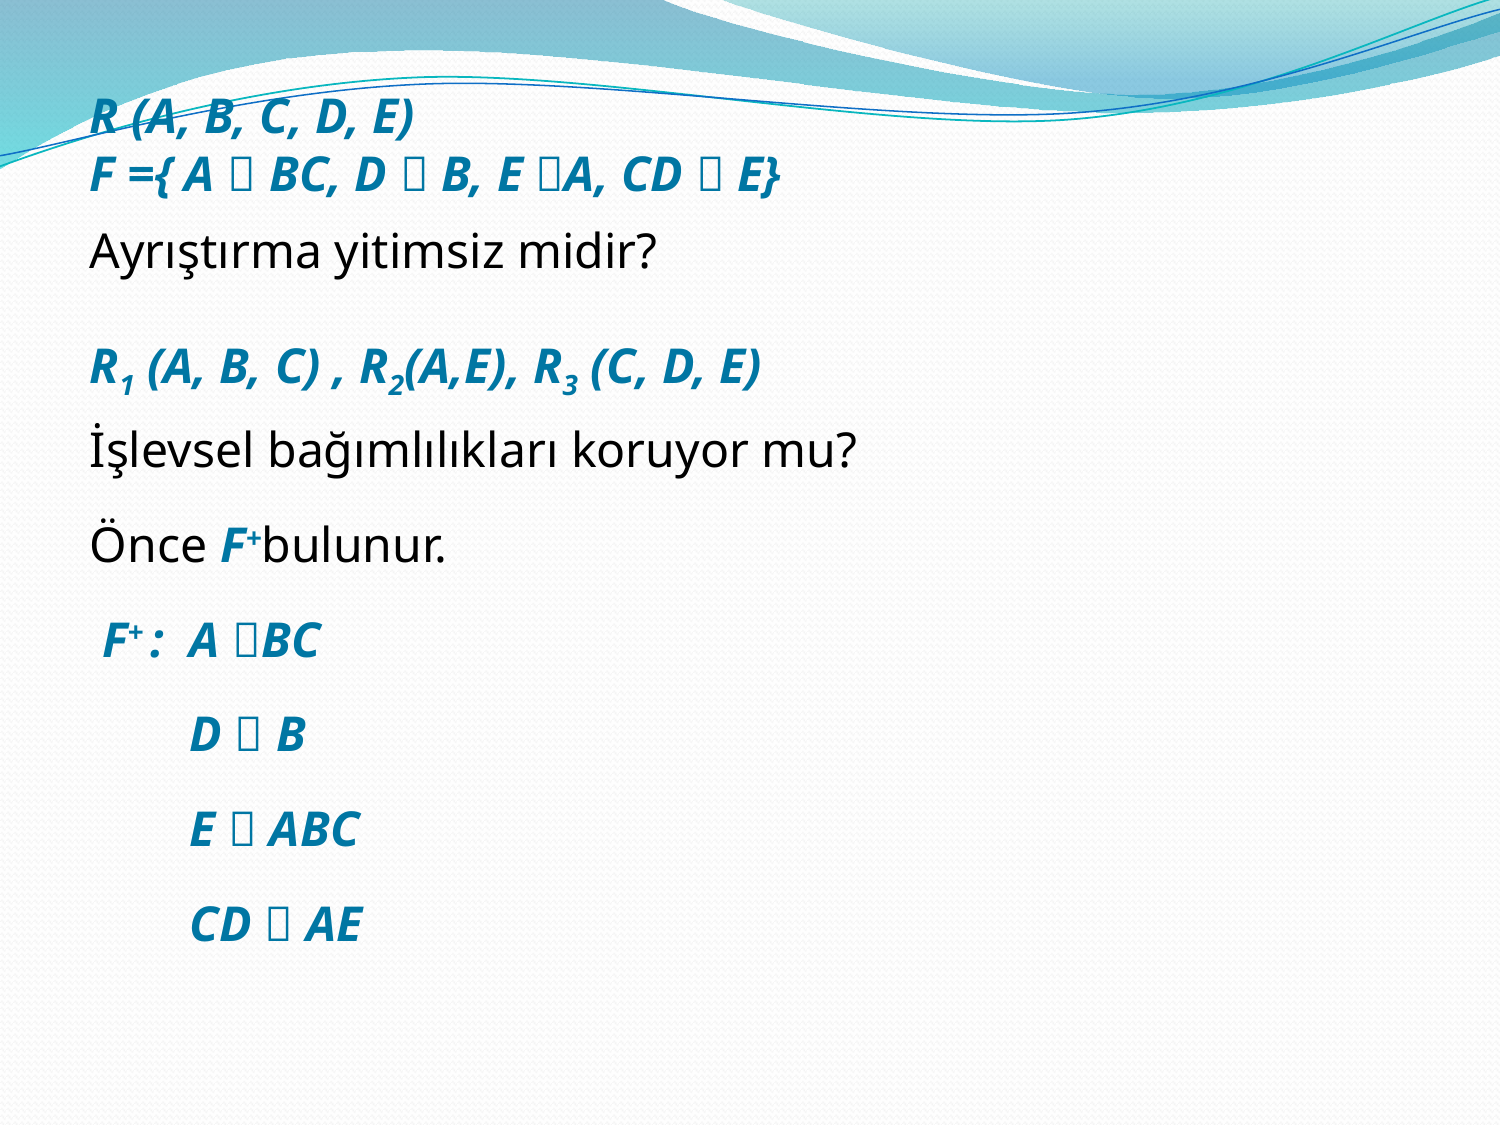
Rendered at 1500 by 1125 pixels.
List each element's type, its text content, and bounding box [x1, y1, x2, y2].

list R (A, B, C, D, E) F ={ A  BC, D  B, E A, CD  E} Ayrıştırma yitimsiz midir? R1 (A, B, C) , R2(A,E), R3 (C, D, E) İşlevsel bağımlılıkları koruyor mu? Önce F+bulunur. F+ : A BC D  B E  ABC CD  AE [75, 78, 1425, 1059]
